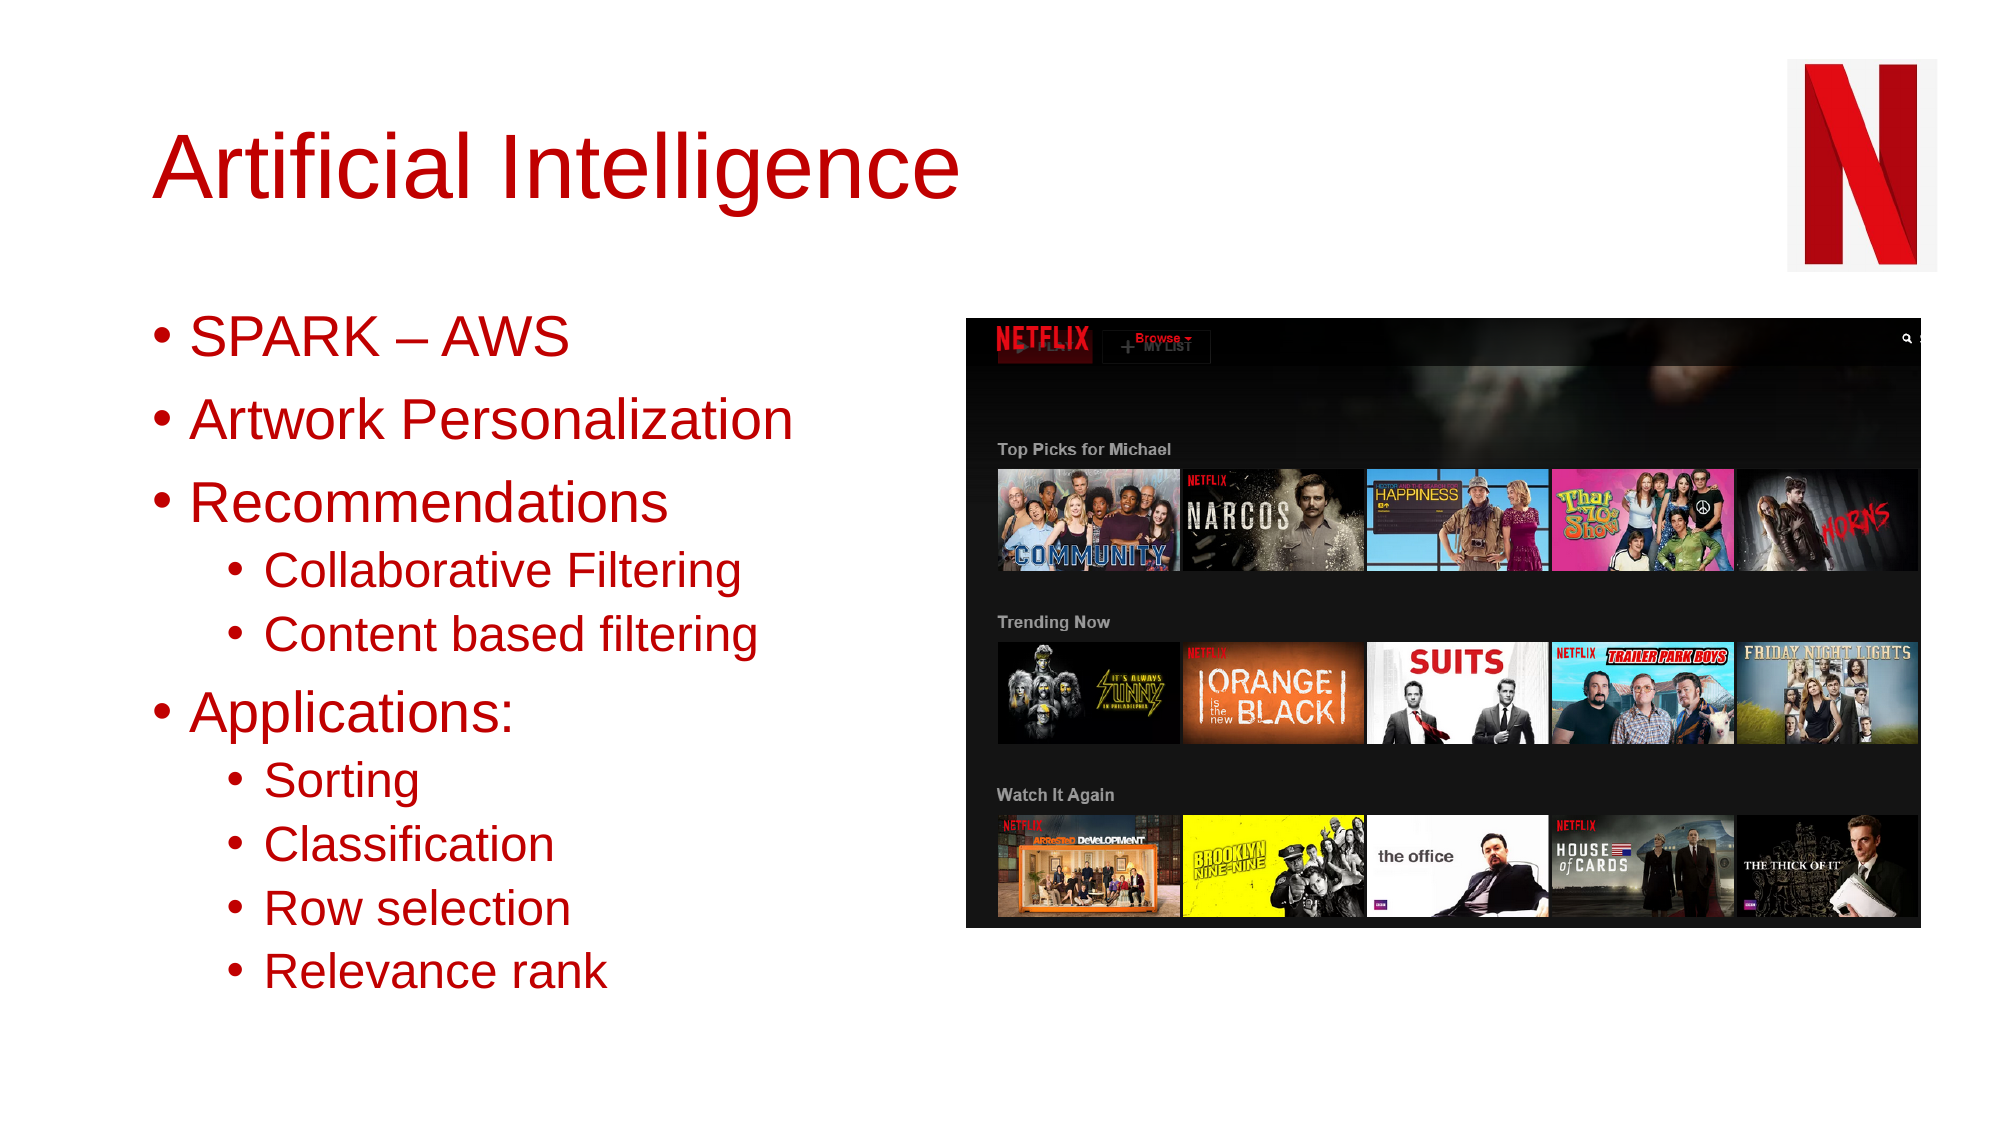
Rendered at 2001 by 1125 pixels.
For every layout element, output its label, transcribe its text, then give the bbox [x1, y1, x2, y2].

picture [1863, 59, 1938, 272]
title Artificial Intelligence [137, 59, 1863, 278]
picture [966, 318, 1921, 929]
list SPARK – AWS Artwork Personalization Recommendations Collaborative Filtering Content based filtering Applications: Sorting Classification Row selection Relevance rank [137, 299, 1863, 1014]
